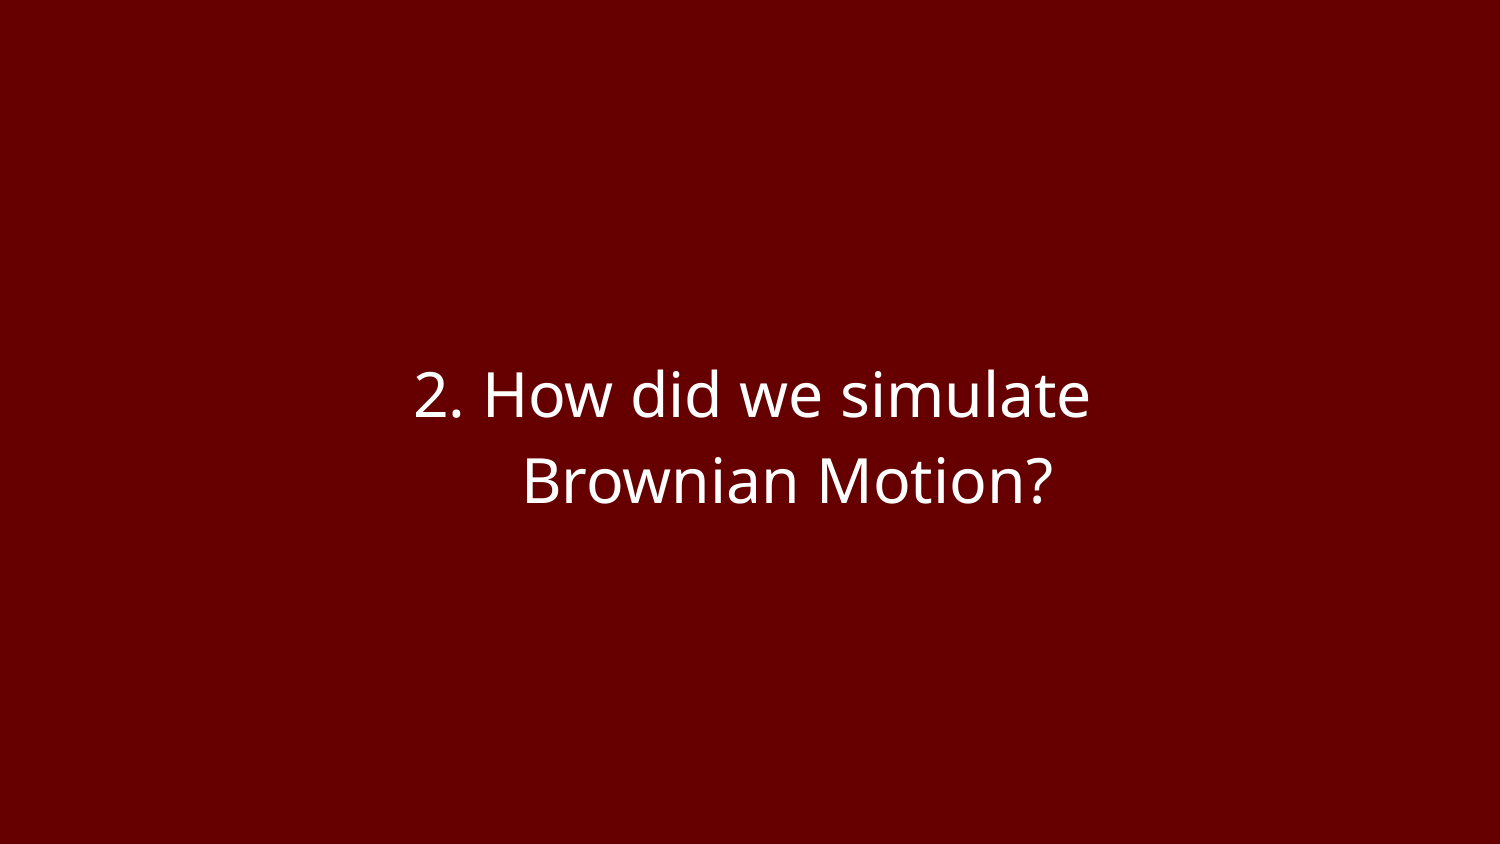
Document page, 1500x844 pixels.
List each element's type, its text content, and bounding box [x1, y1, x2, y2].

list How did we simulate Brownian Motion? [306, 328, 1194, 515]
